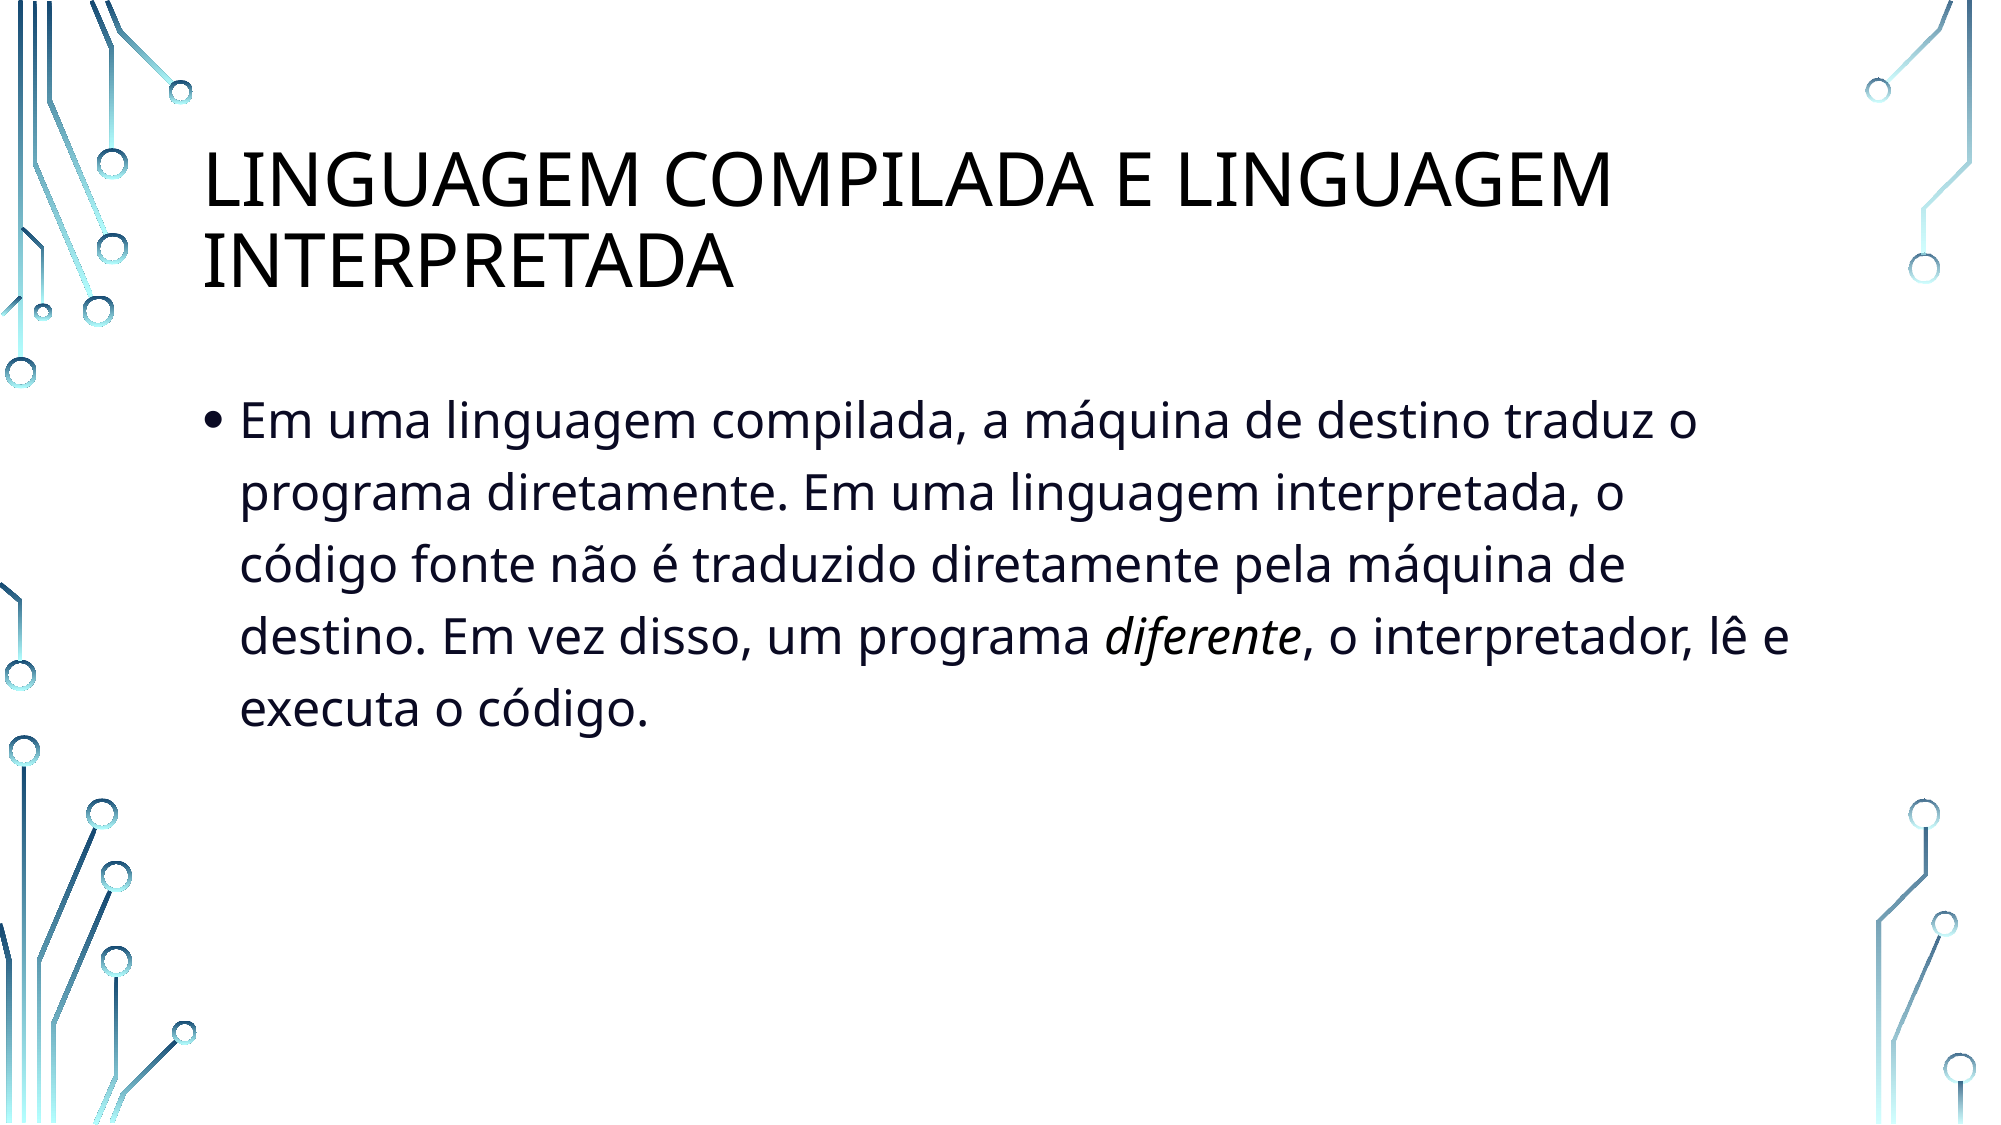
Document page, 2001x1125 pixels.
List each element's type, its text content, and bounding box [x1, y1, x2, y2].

list Em uma linguagem compilada, a máquina de destino traduz o programa diretamente. Em uma linguagem interpretada, o código fonte não é traduzido diretamente pela máquina de destino. Em vez disso, um programa diferente, o interpretador, lê e executa o código. [187, 369, 1813, 950]
title Linguagem Compilada e Linguagem Interpretada [187, 101, 1813, 344]
